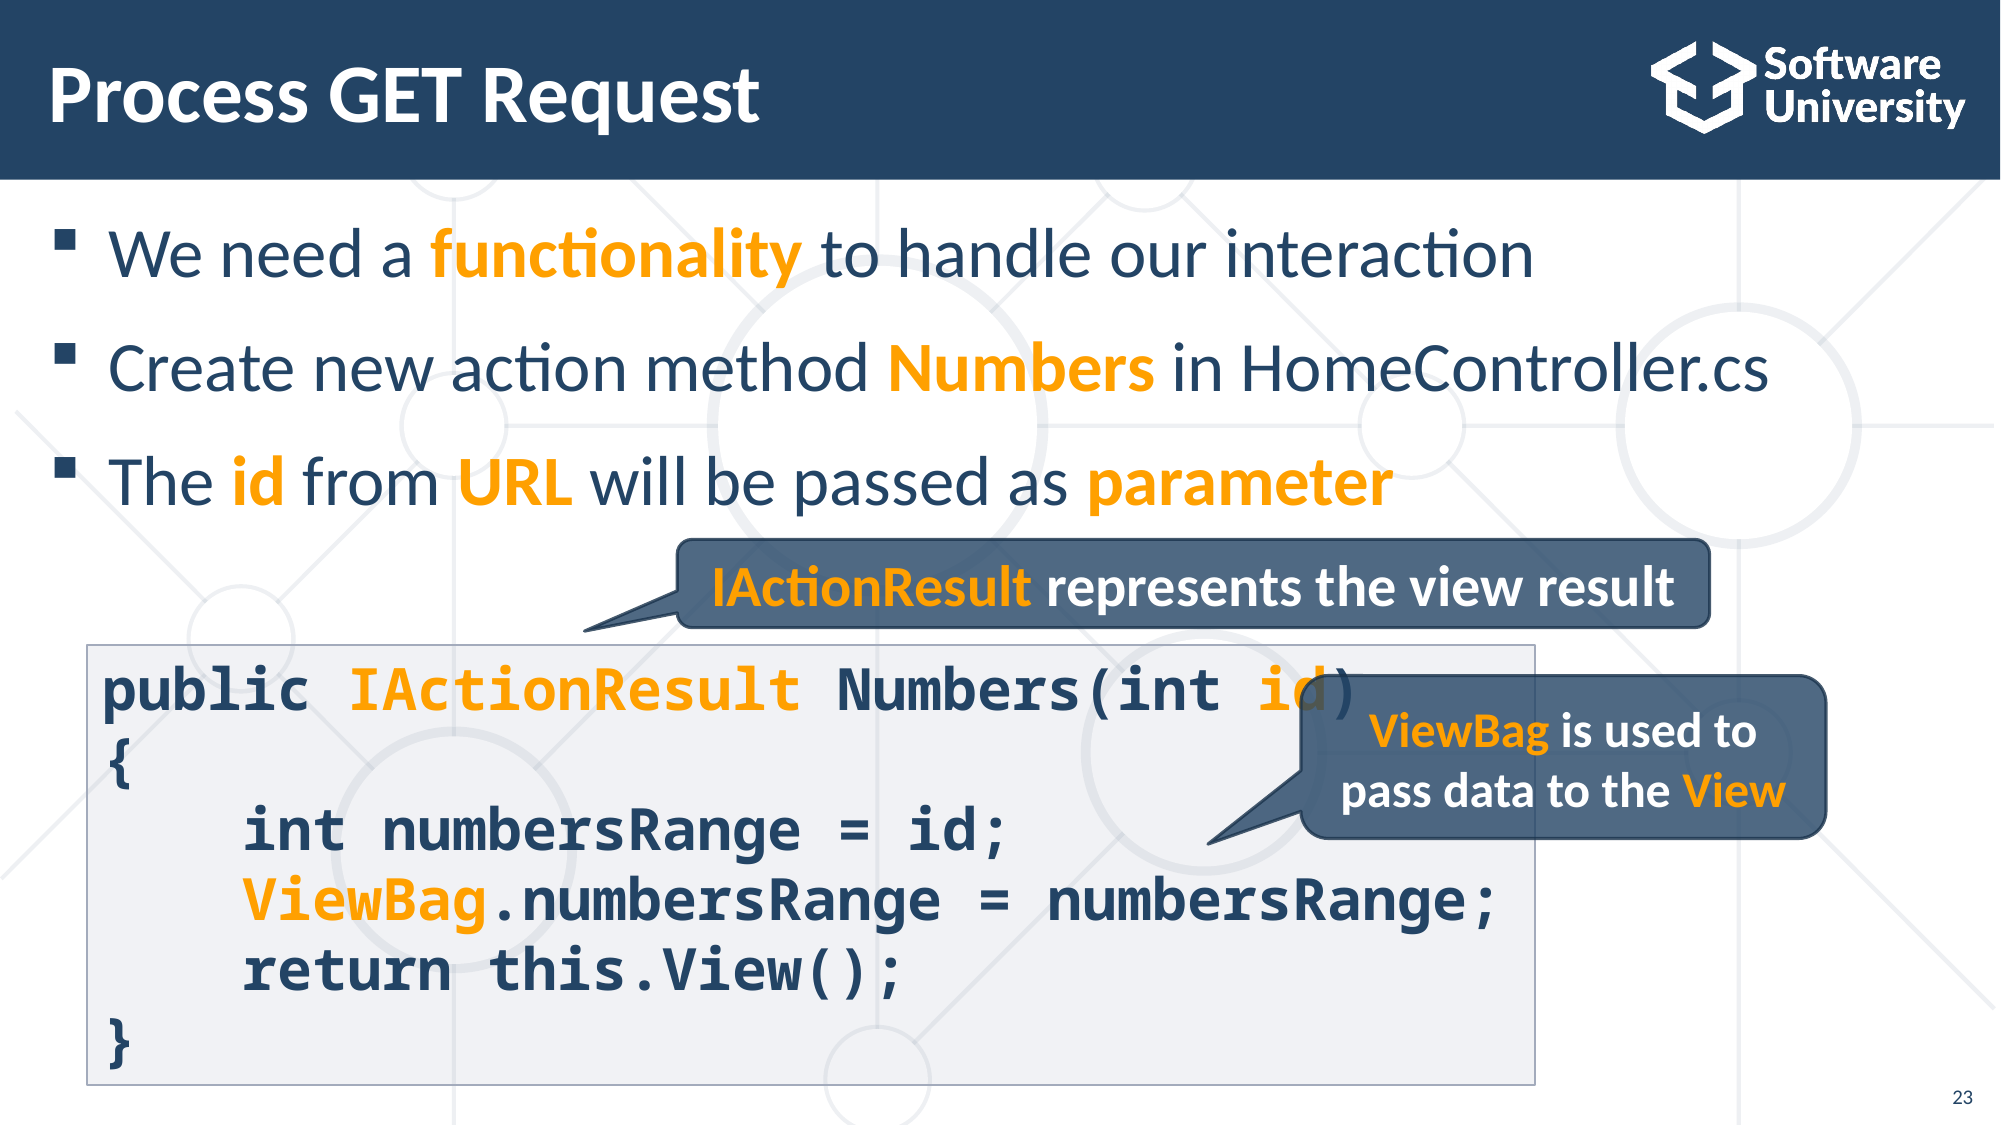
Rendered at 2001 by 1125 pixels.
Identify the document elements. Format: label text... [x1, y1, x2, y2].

text_box ViewBag is used to pass data to the View [1206, 673, 1829, 847]
slide_number 23 [1927, 1067, 1989, 1117]
text_box IActionResult represents the view result [582, 537, 1712, 634]
picture [1651, 41, 1966, 134]
text_box public IActionResult Numbers(int id) { int numbersRange = id; ViewBag.numbersRange = numbersRange; return this.View(); } [87, 645, 1535, 1085]
title Process GET Request [31, 16, 1625, 162]
list We need a functionality to handle our interaction Create new action method Numbers in HomeController.cs The id from URL will be passed as parameter [31, 196, 1970, 1104]
